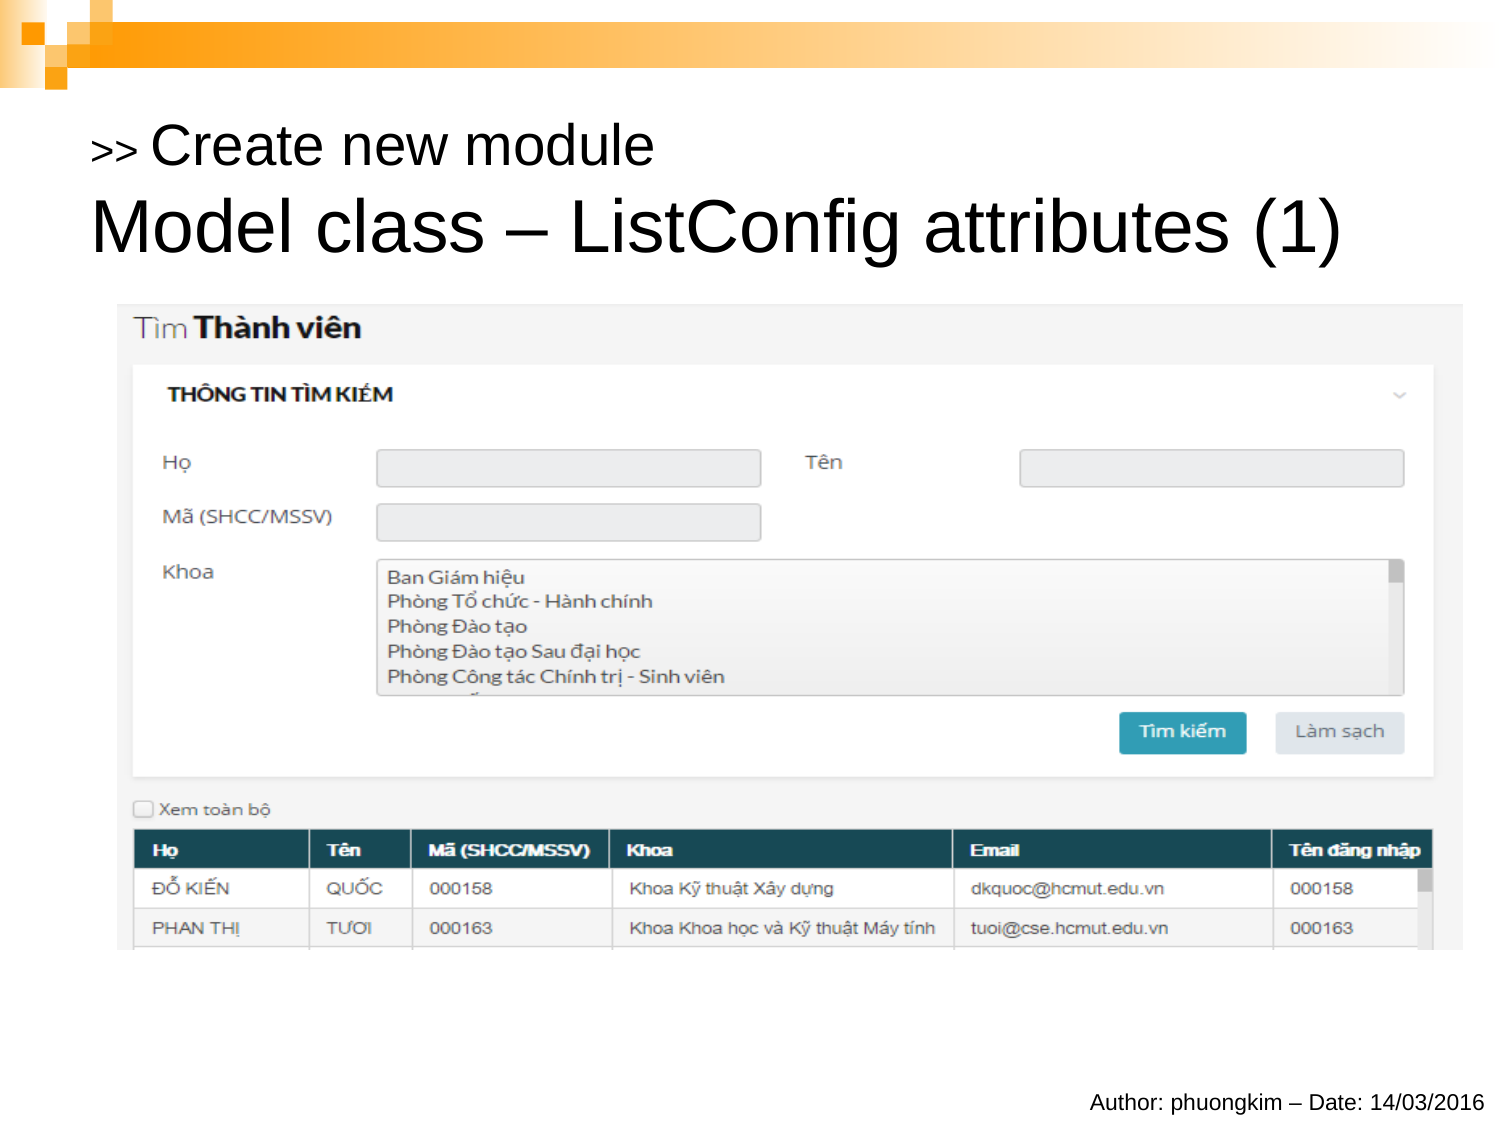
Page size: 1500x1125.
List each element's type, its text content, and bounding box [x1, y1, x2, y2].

text_box Author: phuongkim – Date: 14/03/2016 [761, 1079, 1500, 1123]
title >> Create new module Model class – ListConfig attributes (1) [74, 74, 1426, 301]
picture [116, 304, 1463, 950]
